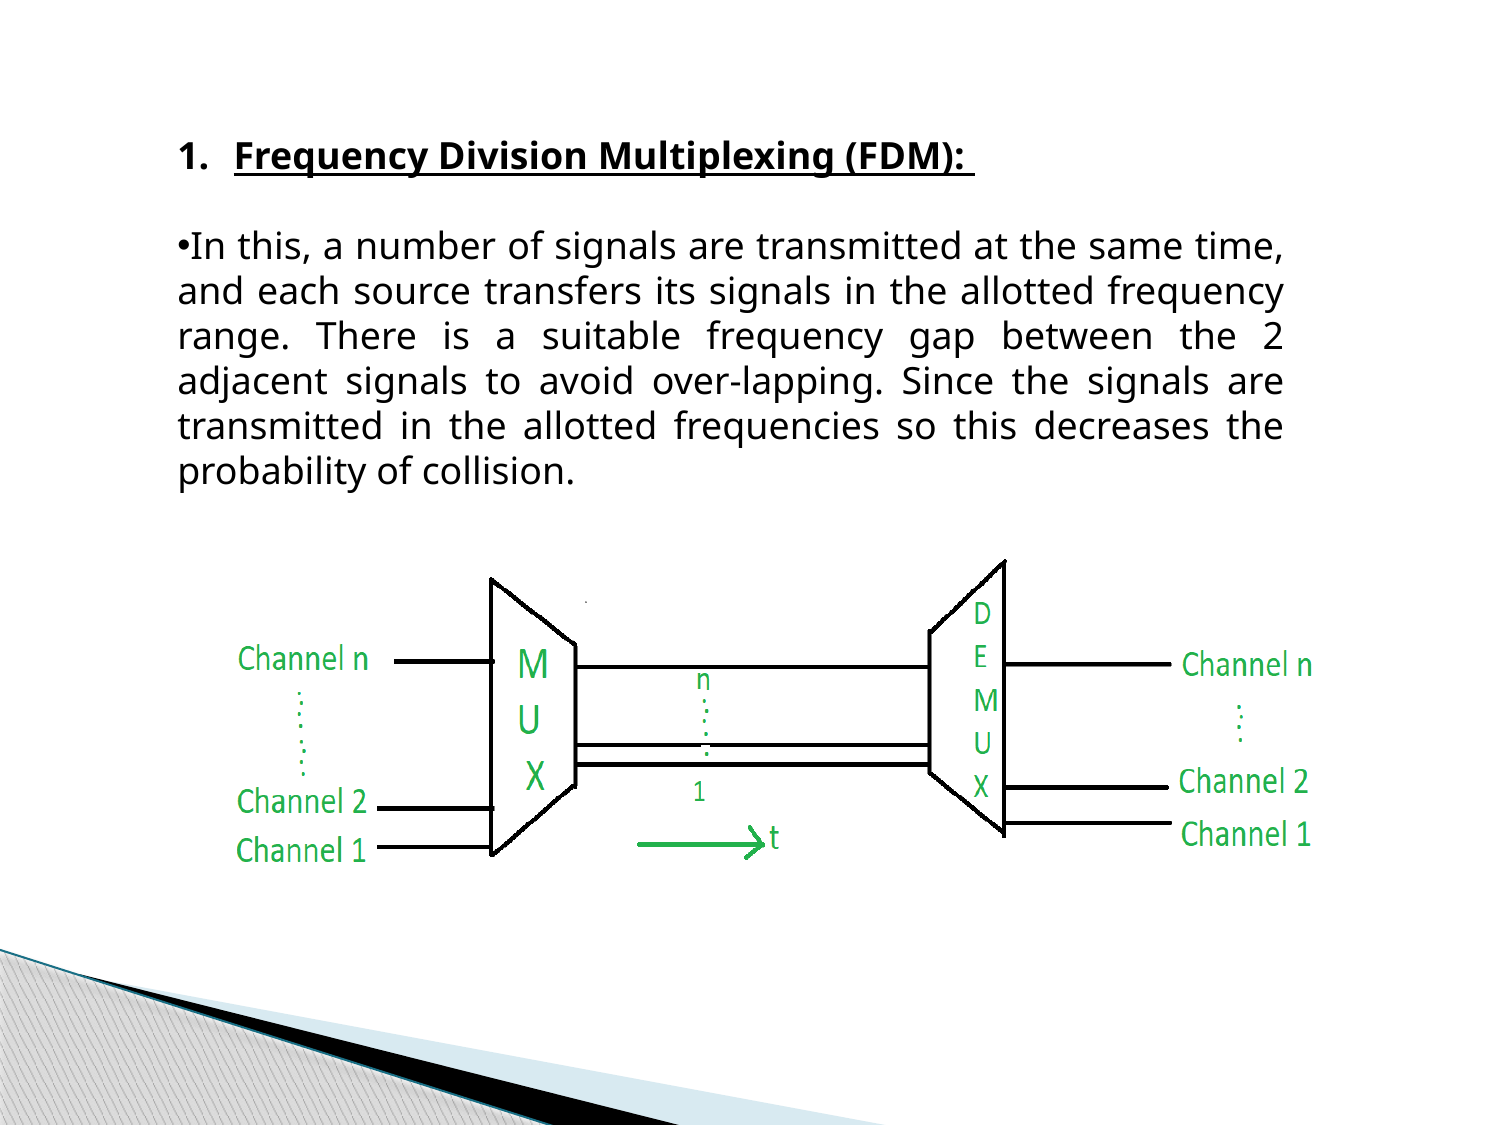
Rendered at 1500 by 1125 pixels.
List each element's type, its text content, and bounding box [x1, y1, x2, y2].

picture [237, 537, 1338, 926]
text_box Frequency Division Multiplexing (FDM): In this, a number of signals are transmitted at the same time, and each source transfers its signals in the allotted frequency range. There is a suitable frequency gap between the 2 adjacent signals to avoid over-lapping. Since the signals are transmitted in the allotted frequencies so this decreases the probability of collision. [162, 124, 1300, 500]
